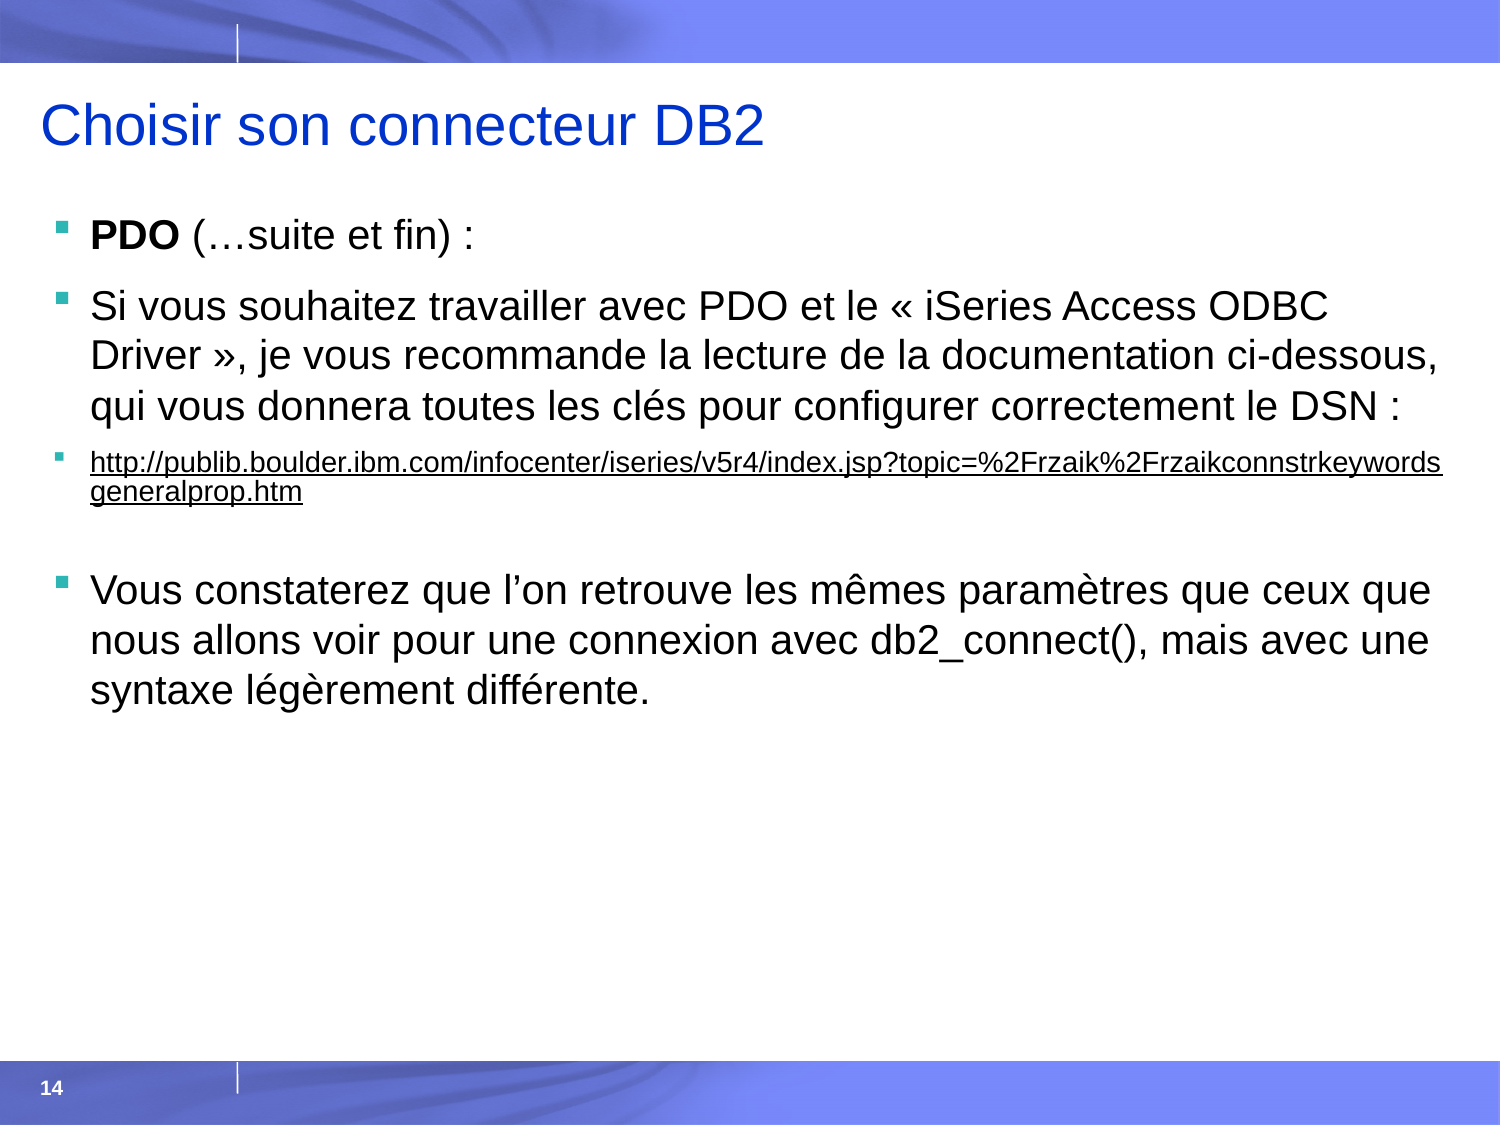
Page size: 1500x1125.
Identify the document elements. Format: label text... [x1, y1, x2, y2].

title Choisir son connecteur DB2 [25, 87, 1450, 170]
list PDO (…suite et fin) : Si vous souhaitez travailler avec PDO et le « iSeries Access ODBC Driver », je vous recommande la lecture de la documentation ci-dessous, qui vous donnera toutes les clés pour configurer correctement le DSN : http://publib.boulder.ibm.com/infocenter/iseries/v5r4/index.jsp?topic=%2Frzaik%2Frzaikconnstrkeywordsgeneralprop.htm Vous constaterez que l’on retrouve les mêmes paramètres que ceux que nous allons voir pour une connexion avec db2_connect(), mais avec une syntaxe légèrement différente. [37, 200, 1463, 1025]
picture [0, 0, 1500, 63]
slide_number 14 [25, 1066, 191, 1120]
picture [0, 1061, 1500, 1125]
